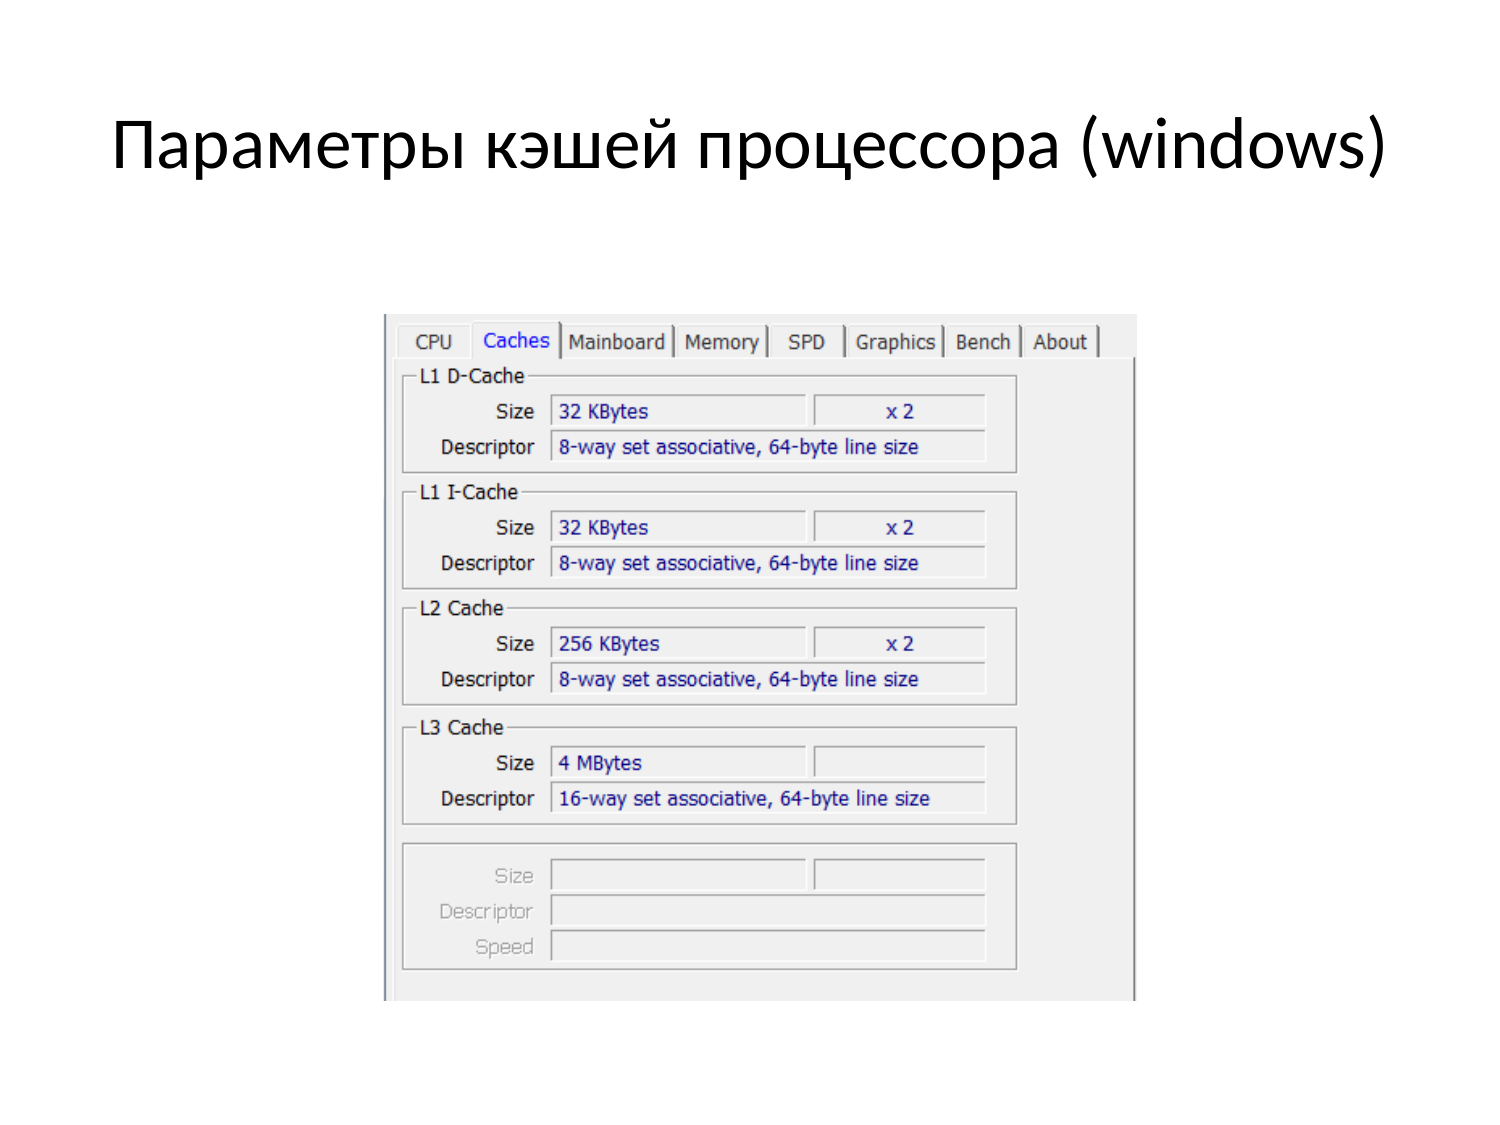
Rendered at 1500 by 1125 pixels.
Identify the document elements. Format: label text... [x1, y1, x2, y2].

title Параметры кэшей процессора (windows) [75, 45, 1425, 233]
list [383, 314, 1137, 1002]
